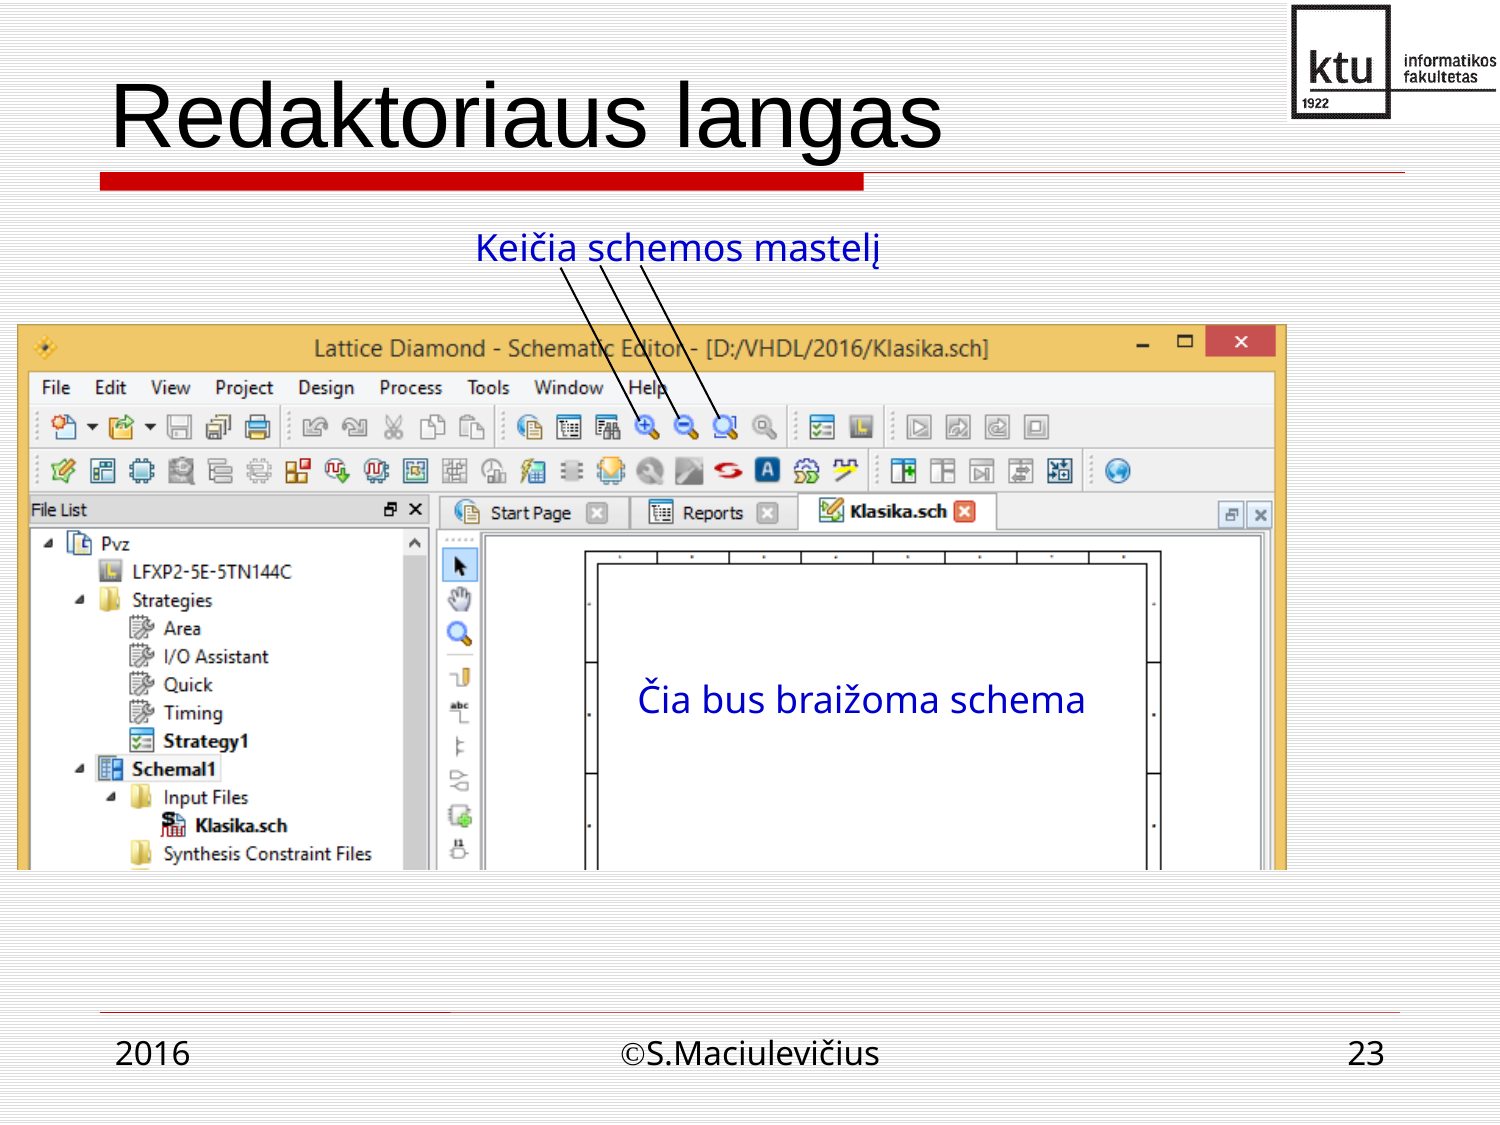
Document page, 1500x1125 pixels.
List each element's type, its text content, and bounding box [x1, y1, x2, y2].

text_box S.Maciulevičius [512, 1024, 988, 1103]
picture [1287, 0, 1500, 123]
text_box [560, 267, 595, 422]
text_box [640, 265, 721, 420]
title Redaktoriaus langas [94, 50, 1407, 173]
picture [17, 324, 1287, 870]
text_box 23 [1074, 1024, 1400, 1103]
text_box 2016 [99, 1024, 425, 1103]
text_box Keičia schemos mastelį [460, 216, 897, 277]
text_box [599, 265, 638, 420]
